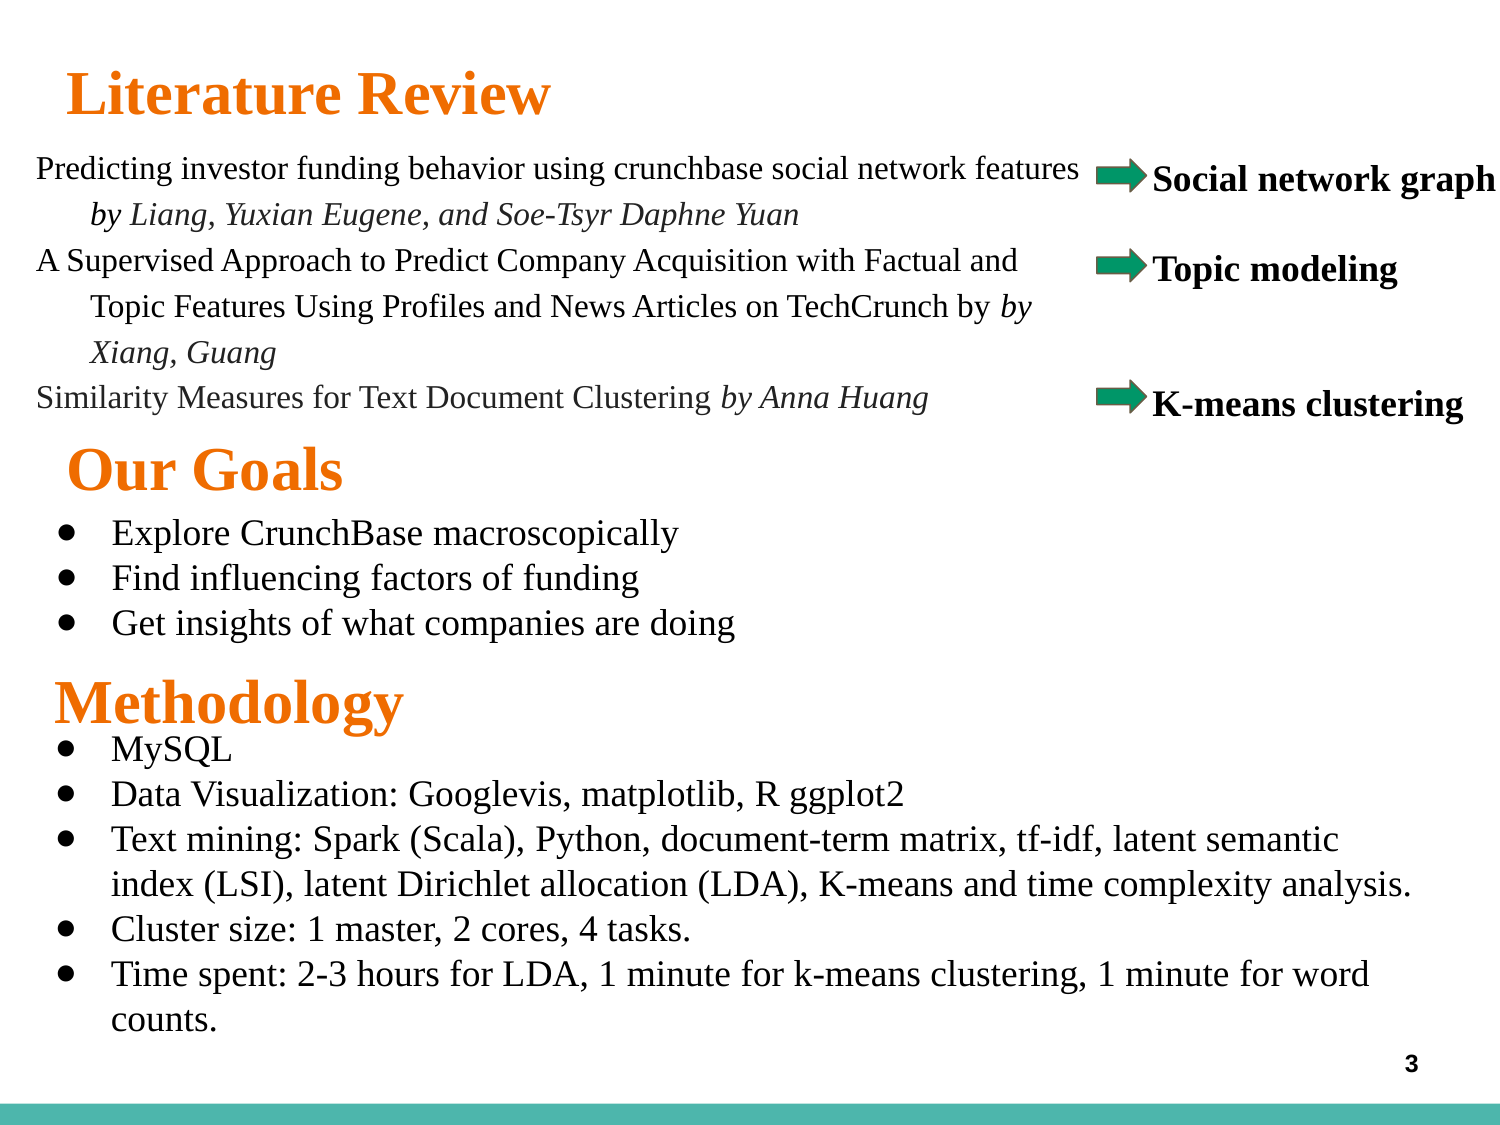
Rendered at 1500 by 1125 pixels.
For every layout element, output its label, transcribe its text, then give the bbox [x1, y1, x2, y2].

text_box [1096, 380, 1147, 413]
text_box Explore CrunchBase macroscopically Find influencing factors of funding Get insights of what companies are doing [21, 493, 1027, 660]
title Literature Review [51, 37, 1449, 167]
text_box MySQL Data Visualization: Googlevis, matplotlib, R ggplot2 Text mining: Spark (Scala), Python, document-term matrix, tf-idf, latent semantic index (LSI), latent Dirichlet allocation (LDA), K-means and time complexity analysis. Cluster size: 1 master, 2 cores, 4 tasks. Time spent: 2-3 hours for LDA, 1 minute for k-means clustering, 1 minute for word counts. [20, 708, 1443, 1048]
text_box [1096, 248, 1137, 282]
slide_number 3 [1389, 1019, 1480, 1106]
title Our Goals [51, 412, 1449, 568]
list Predicting investor funding behavior using crunchbase social network features by Liang, Yuxian Eugene, and Soe-Tsyr Daphne Yuan A Supervised Approach to Predict Company Acquisition with Factual and Topic Features Using Profiles and News Articles on TechCrunch by by Xiang, Guang Similarity Measures for Text Document Clustering by Anna Huang [0, 125, 1112, 474]
text_box Social network graph Topic modeling K-means clustering [1137, 139, 1500, 427]
title Methodology [39, 645, 1437, 708]
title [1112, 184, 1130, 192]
text_box [1096, 159, 1137, 192]
